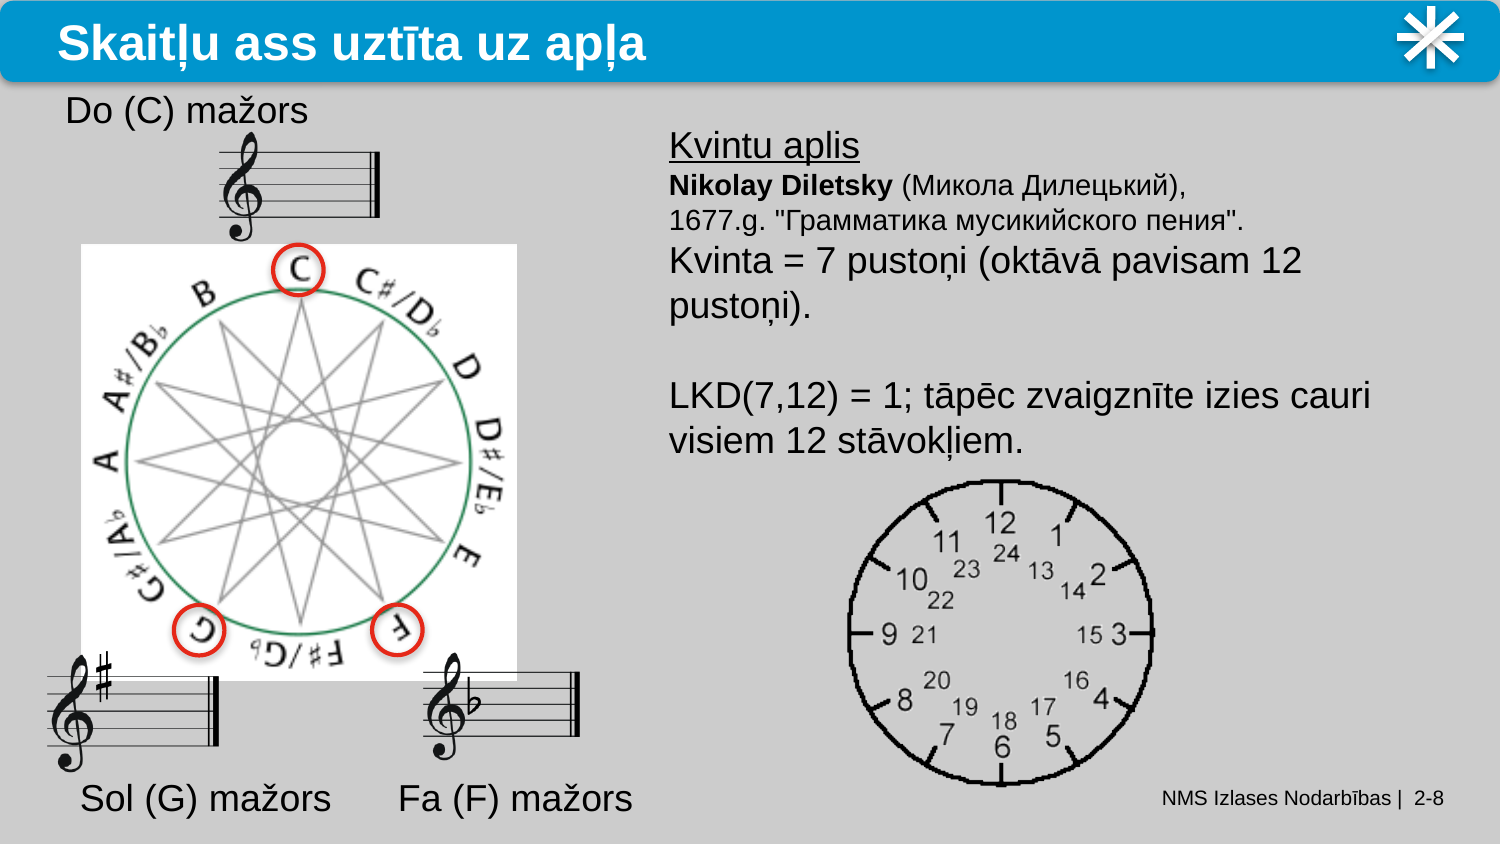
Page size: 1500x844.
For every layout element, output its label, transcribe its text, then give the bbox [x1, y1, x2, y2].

picture [46, 104, 581, 798]
text_box Do (C) mažors [50, 79, 377, 139]
text_box Fa (F) mažors [383, 767, 709, 827]
text_box Kvintu aplis Nikolay Diletsky (Микола Дилецький), 1677.g. "Грамматика муcикийского пения". Kvinta = 7 pustoņi (oktāvā pavisam 12 pustoņi). LKD(7,12) = 1; tāpēc zvaigznīte izies cauri visiem 12 stāvokļiem. [654, 113, 1429, 469]
picture [830, 462, 1170, 802]
text_box Sol (G) mažors [65, 767, 383, 827]
title Skaitļu ass uztīta uz apļa [56, 10, 1297, 73]
